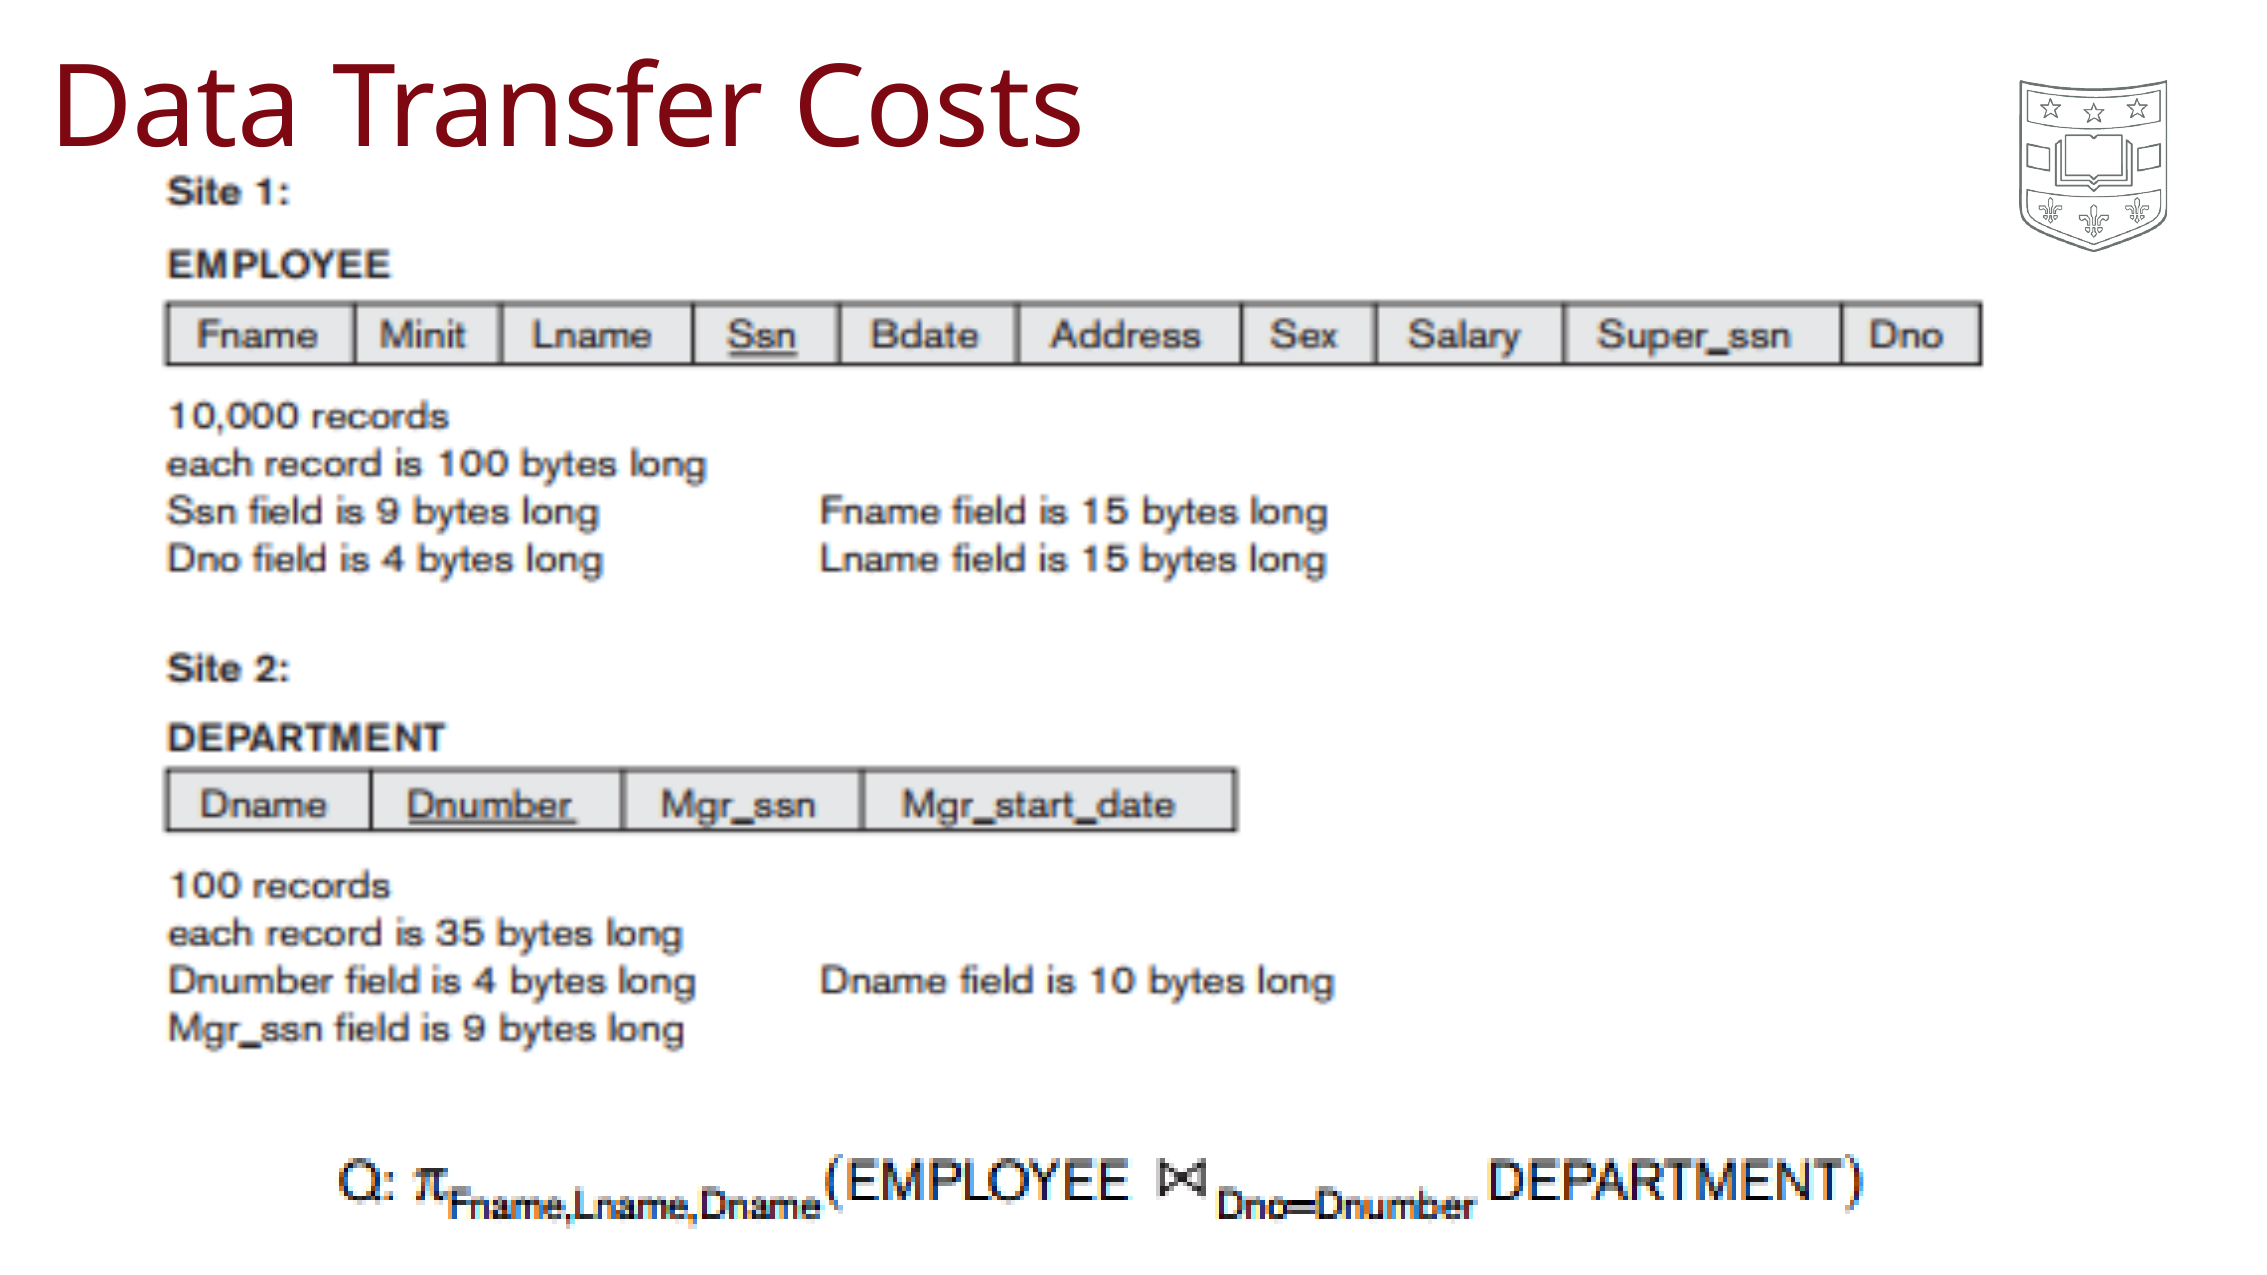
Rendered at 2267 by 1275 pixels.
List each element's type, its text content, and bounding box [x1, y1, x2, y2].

text_box [335, 1154, 1864, 1229]
text_box [144, 162, 1996, 1101]
title Data Transfer Costs [47, 30, 1183, 246]
picture [2019, 80, 2168, 252]
